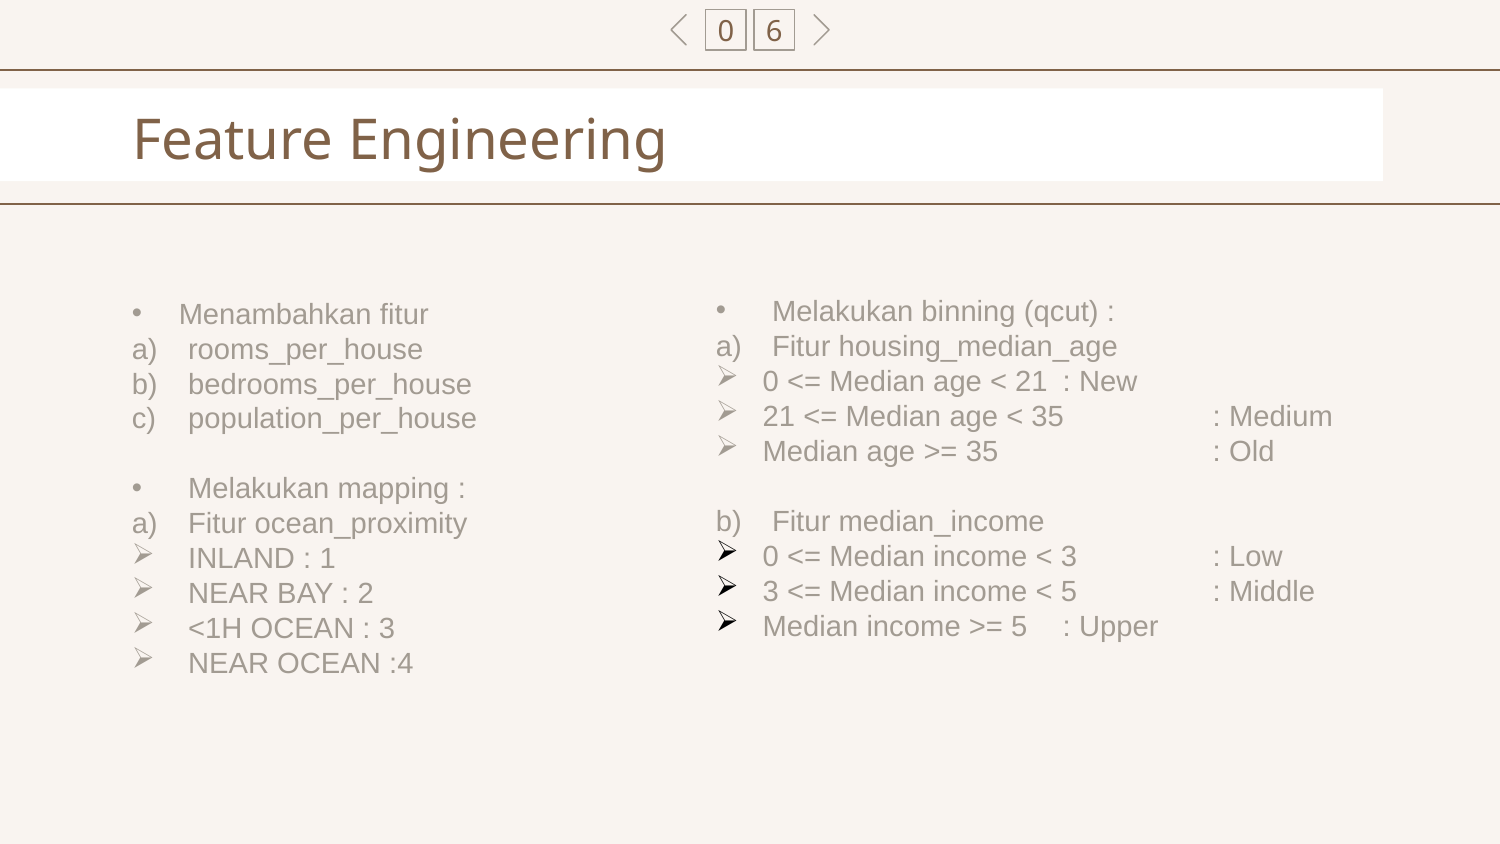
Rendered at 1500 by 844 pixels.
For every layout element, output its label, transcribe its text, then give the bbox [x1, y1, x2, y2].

title Feature Engineering [116, 88, 1383, 182]
text_box Menambahkan fitur rooms_per_house bedrooms_per_house population_per_house Melakukan mapping : Fitur ocean_proximity INLAND : 1 NEAR BAY : 2 <1H OCEAN : 3 NEAR OCEAN :4 [116, 390, 829, 620]
text_box Melakukan binning (qcut) : Fitur housing_median_age 0 <= Median age < 21 : New 21 <= Median age < 35 : Medium Median age >= 35 : Old Fitur median_income 0 <= Median income < 3 : Low 3 <= Median income < 5 : Middle Median income >= 5 : Upper [700, 335, 1500, 564]
text_box 0 [705, 9, 746, 50]
text_box 6 [753, 9, 795, 50]
